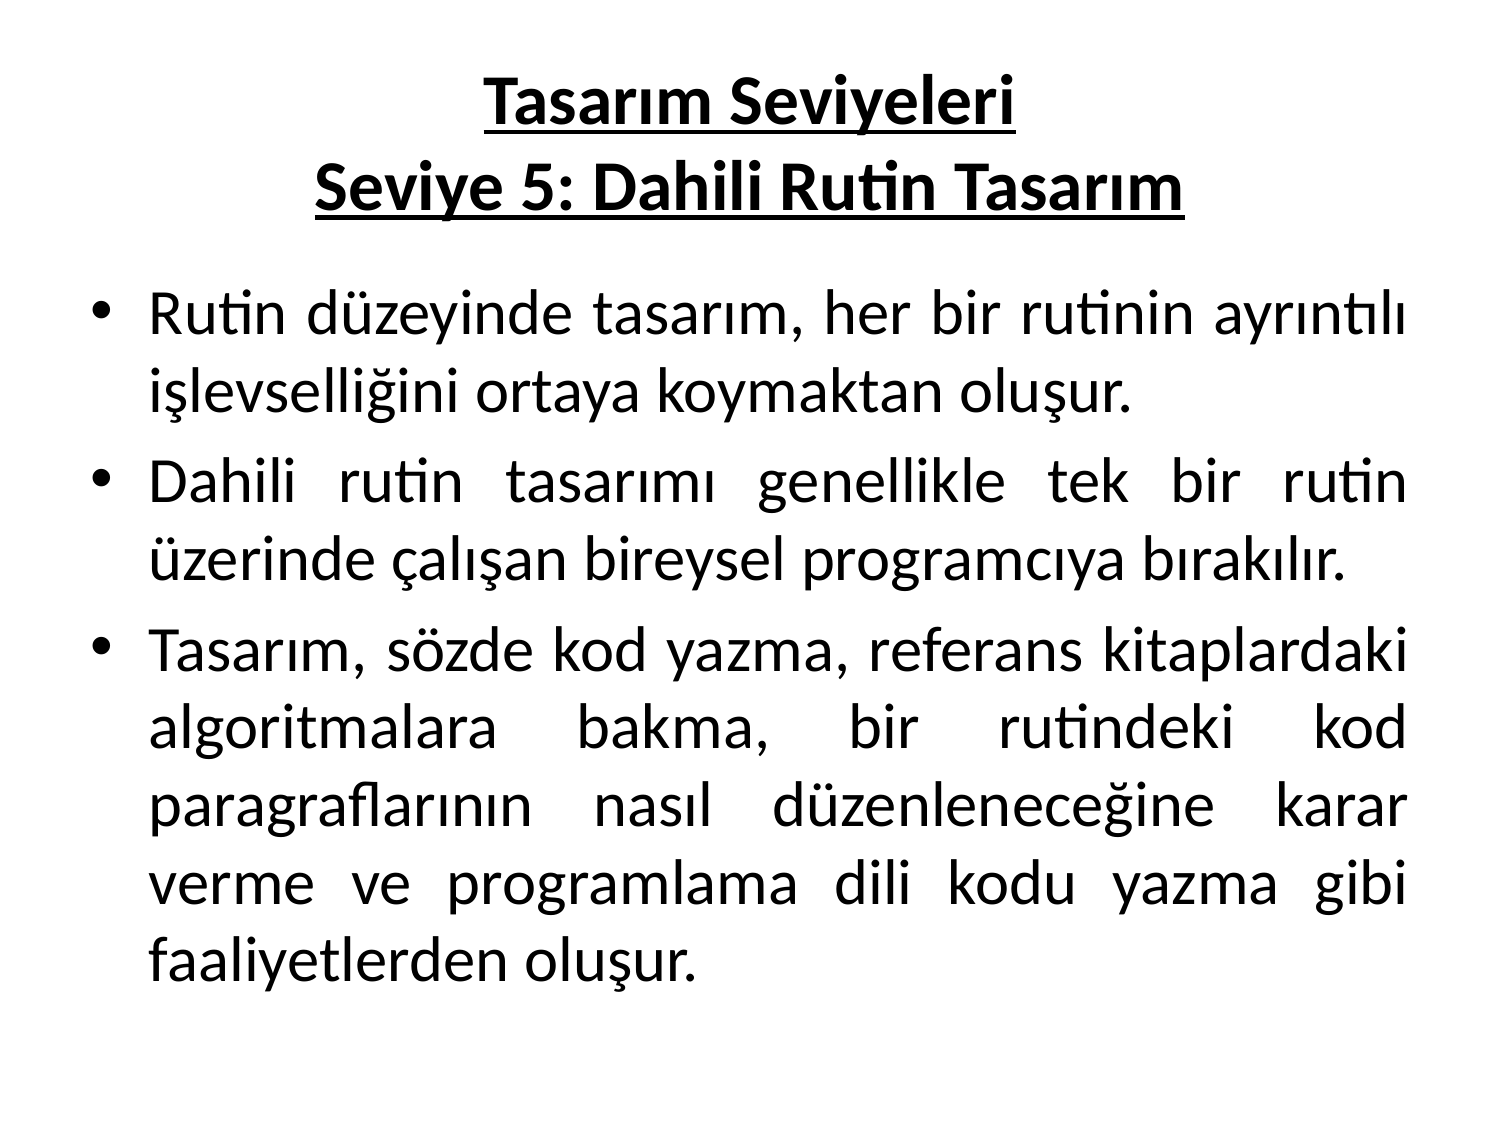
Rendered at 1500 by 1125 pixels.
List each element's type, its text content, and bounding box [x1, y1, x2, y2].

title Tasarım Seviyeleri Seviye 5: Dahili Rutin Tasarım [75, 45, 1425, 233]
list Rutin düzeyinde tasarım, her bir rutinin ayrıntılı işlevselliğini ortaya koymaktan oluşur. Dahili rutin tasarımı genellikle tek bir rutin üzerinde çalışan bireysel programcıya bırakılır. Tasarım, sözde kod yazma, referans kitaplardaki algoritmalara bakma, bir rutindeki kod paragraflarının nasıl düzenleneceğine karar verme ve programlama dili kodu yazma gibi faaliyetlerden oluşur. [75, 262, 1425, 1005]
